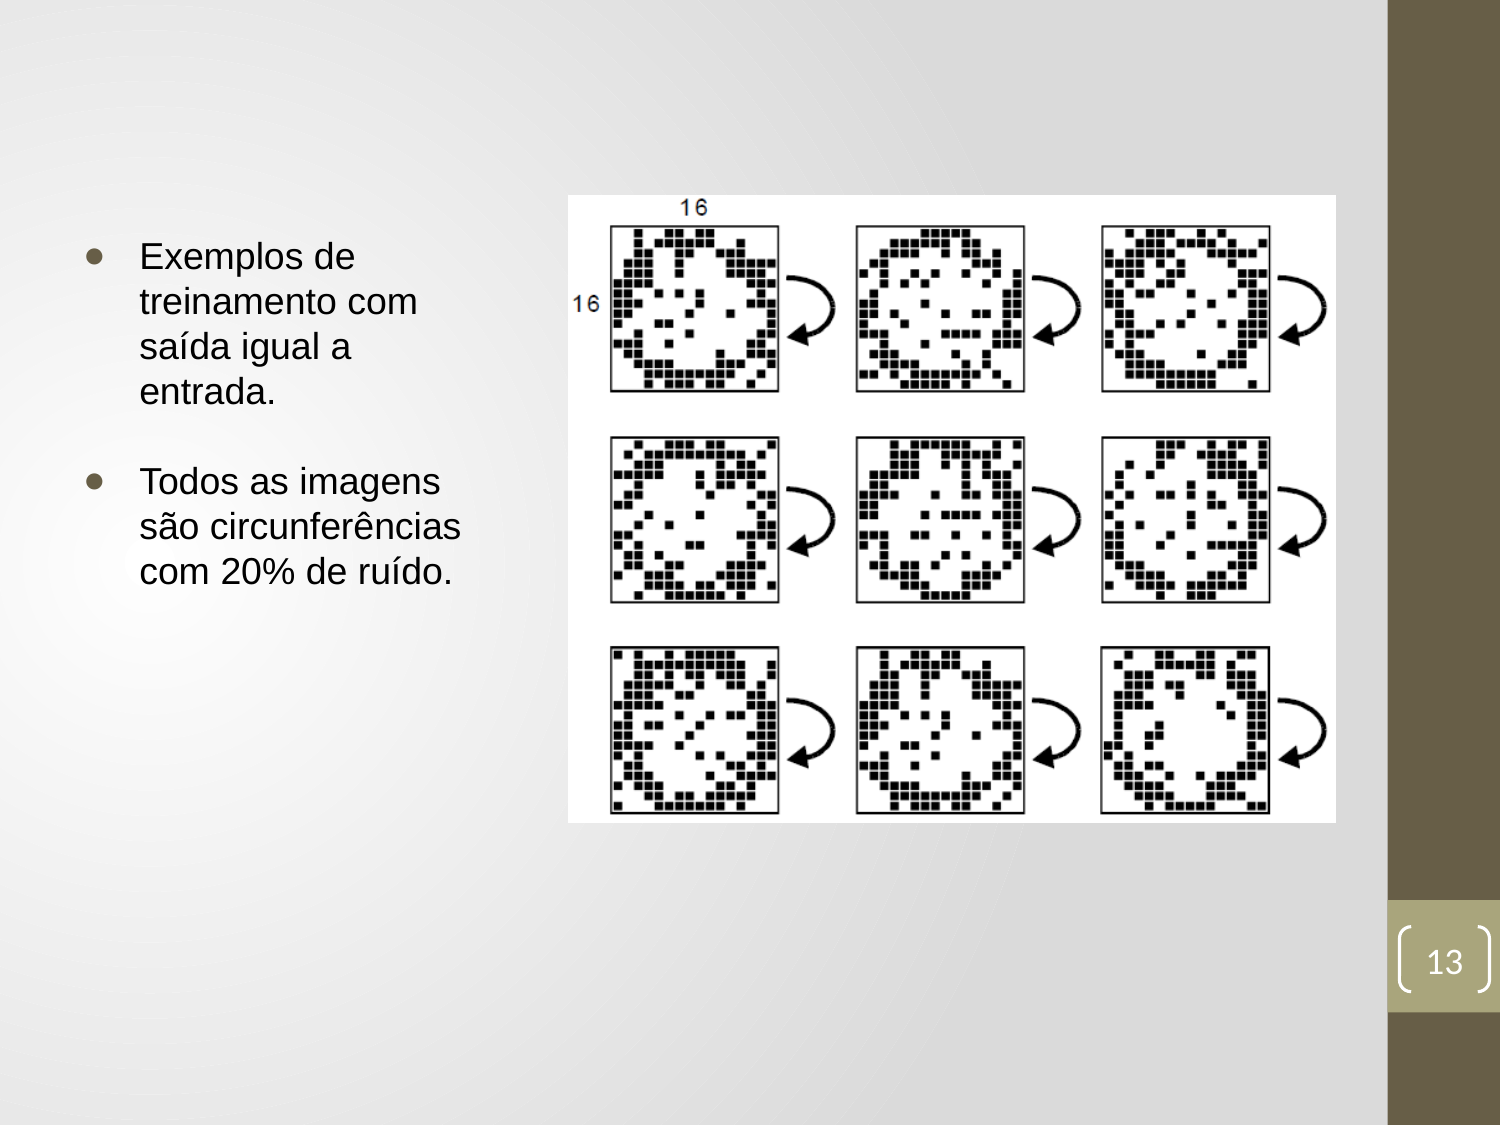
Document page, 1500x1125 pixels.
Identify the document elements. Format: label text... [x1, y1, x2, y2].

picture [568, 195, 1336, 823]
slide_number 13 [1397, 925, 1492, 994]
text_box Exemplos de treinamento com saída igual a entrada. Todos as imagens são circunferências com 20% de ruído. [49, 217, 491, 622]
